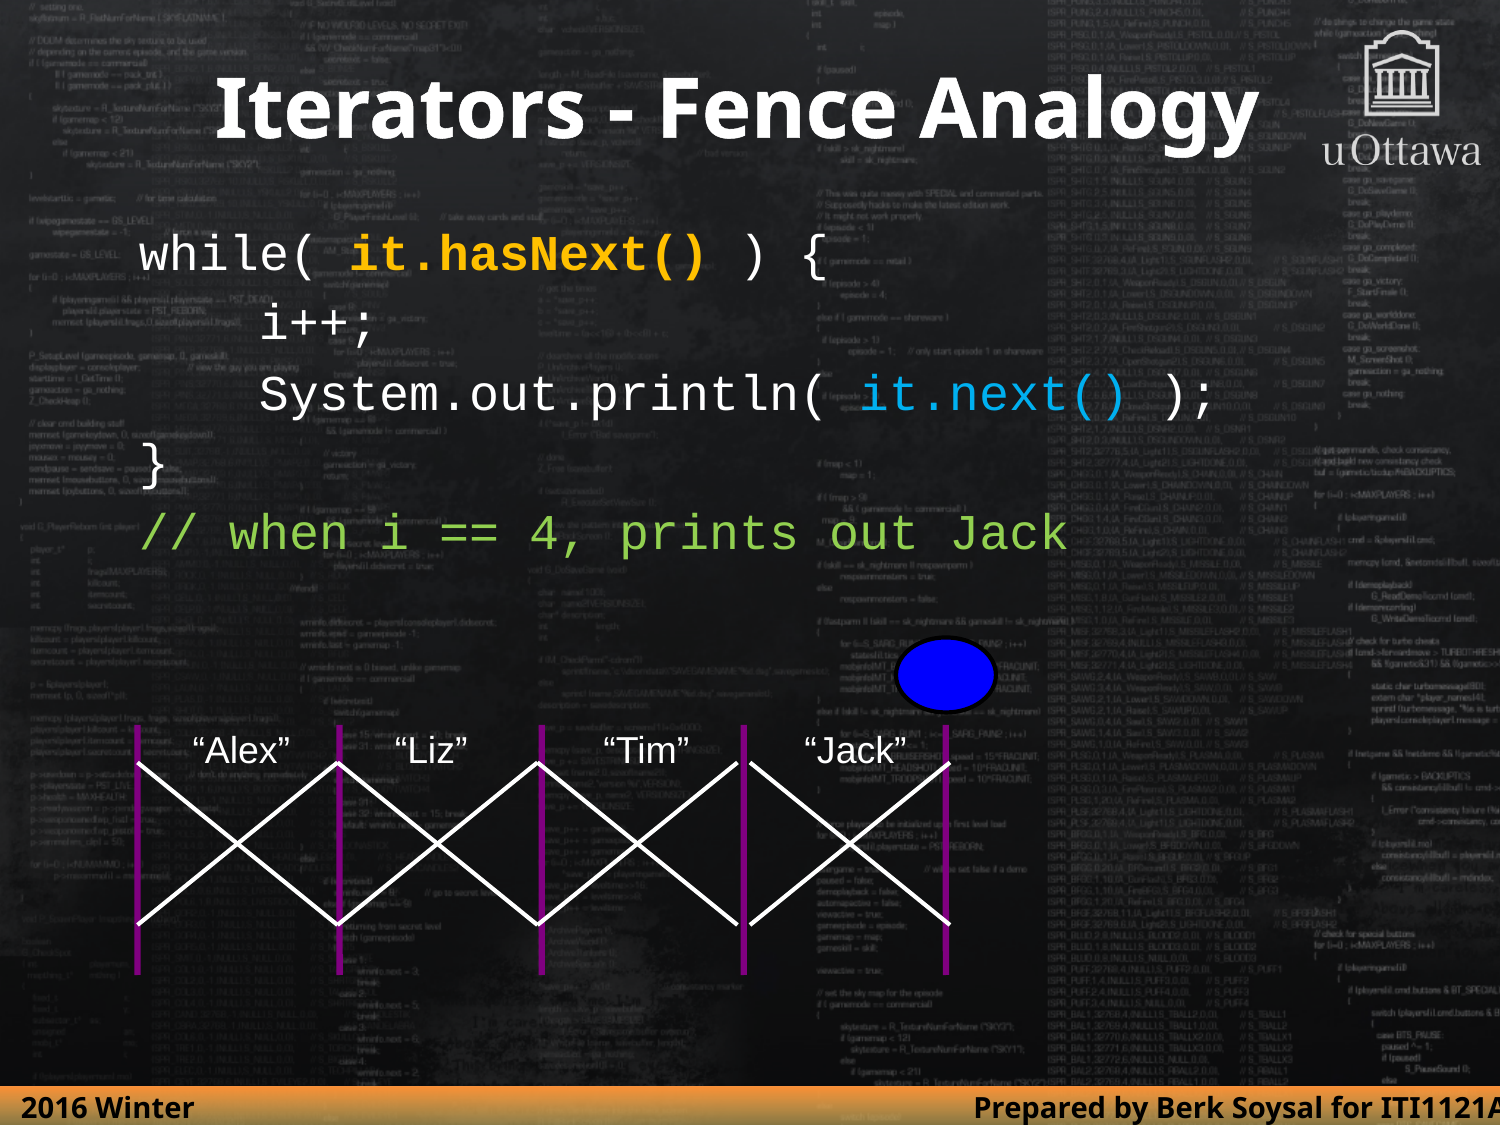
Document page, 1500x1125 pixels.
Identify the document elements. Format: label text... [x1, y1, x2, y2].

picture [0, 0, 1500, 1086]
text_box “Alex” “Liz” “Tim” “Jack” [177, 718, 923, 779]
text_box [0, 1086, 5, 1125]
text_box [895, 638, 996, 713]
text_box 2016 Winter Prepared by Berk Soysal for ITI1121A [5, 1082, 1500, 1125]
picture [1322, 30, 1481, 165]
text_box while( it.hasNext() ) { i++; System.out.println( it.next() ); } // when i == 4, prints out Jack [123, 212, 1474, 638]
title Iterators - Fence Analogy [0, 10, 1486, 199]
